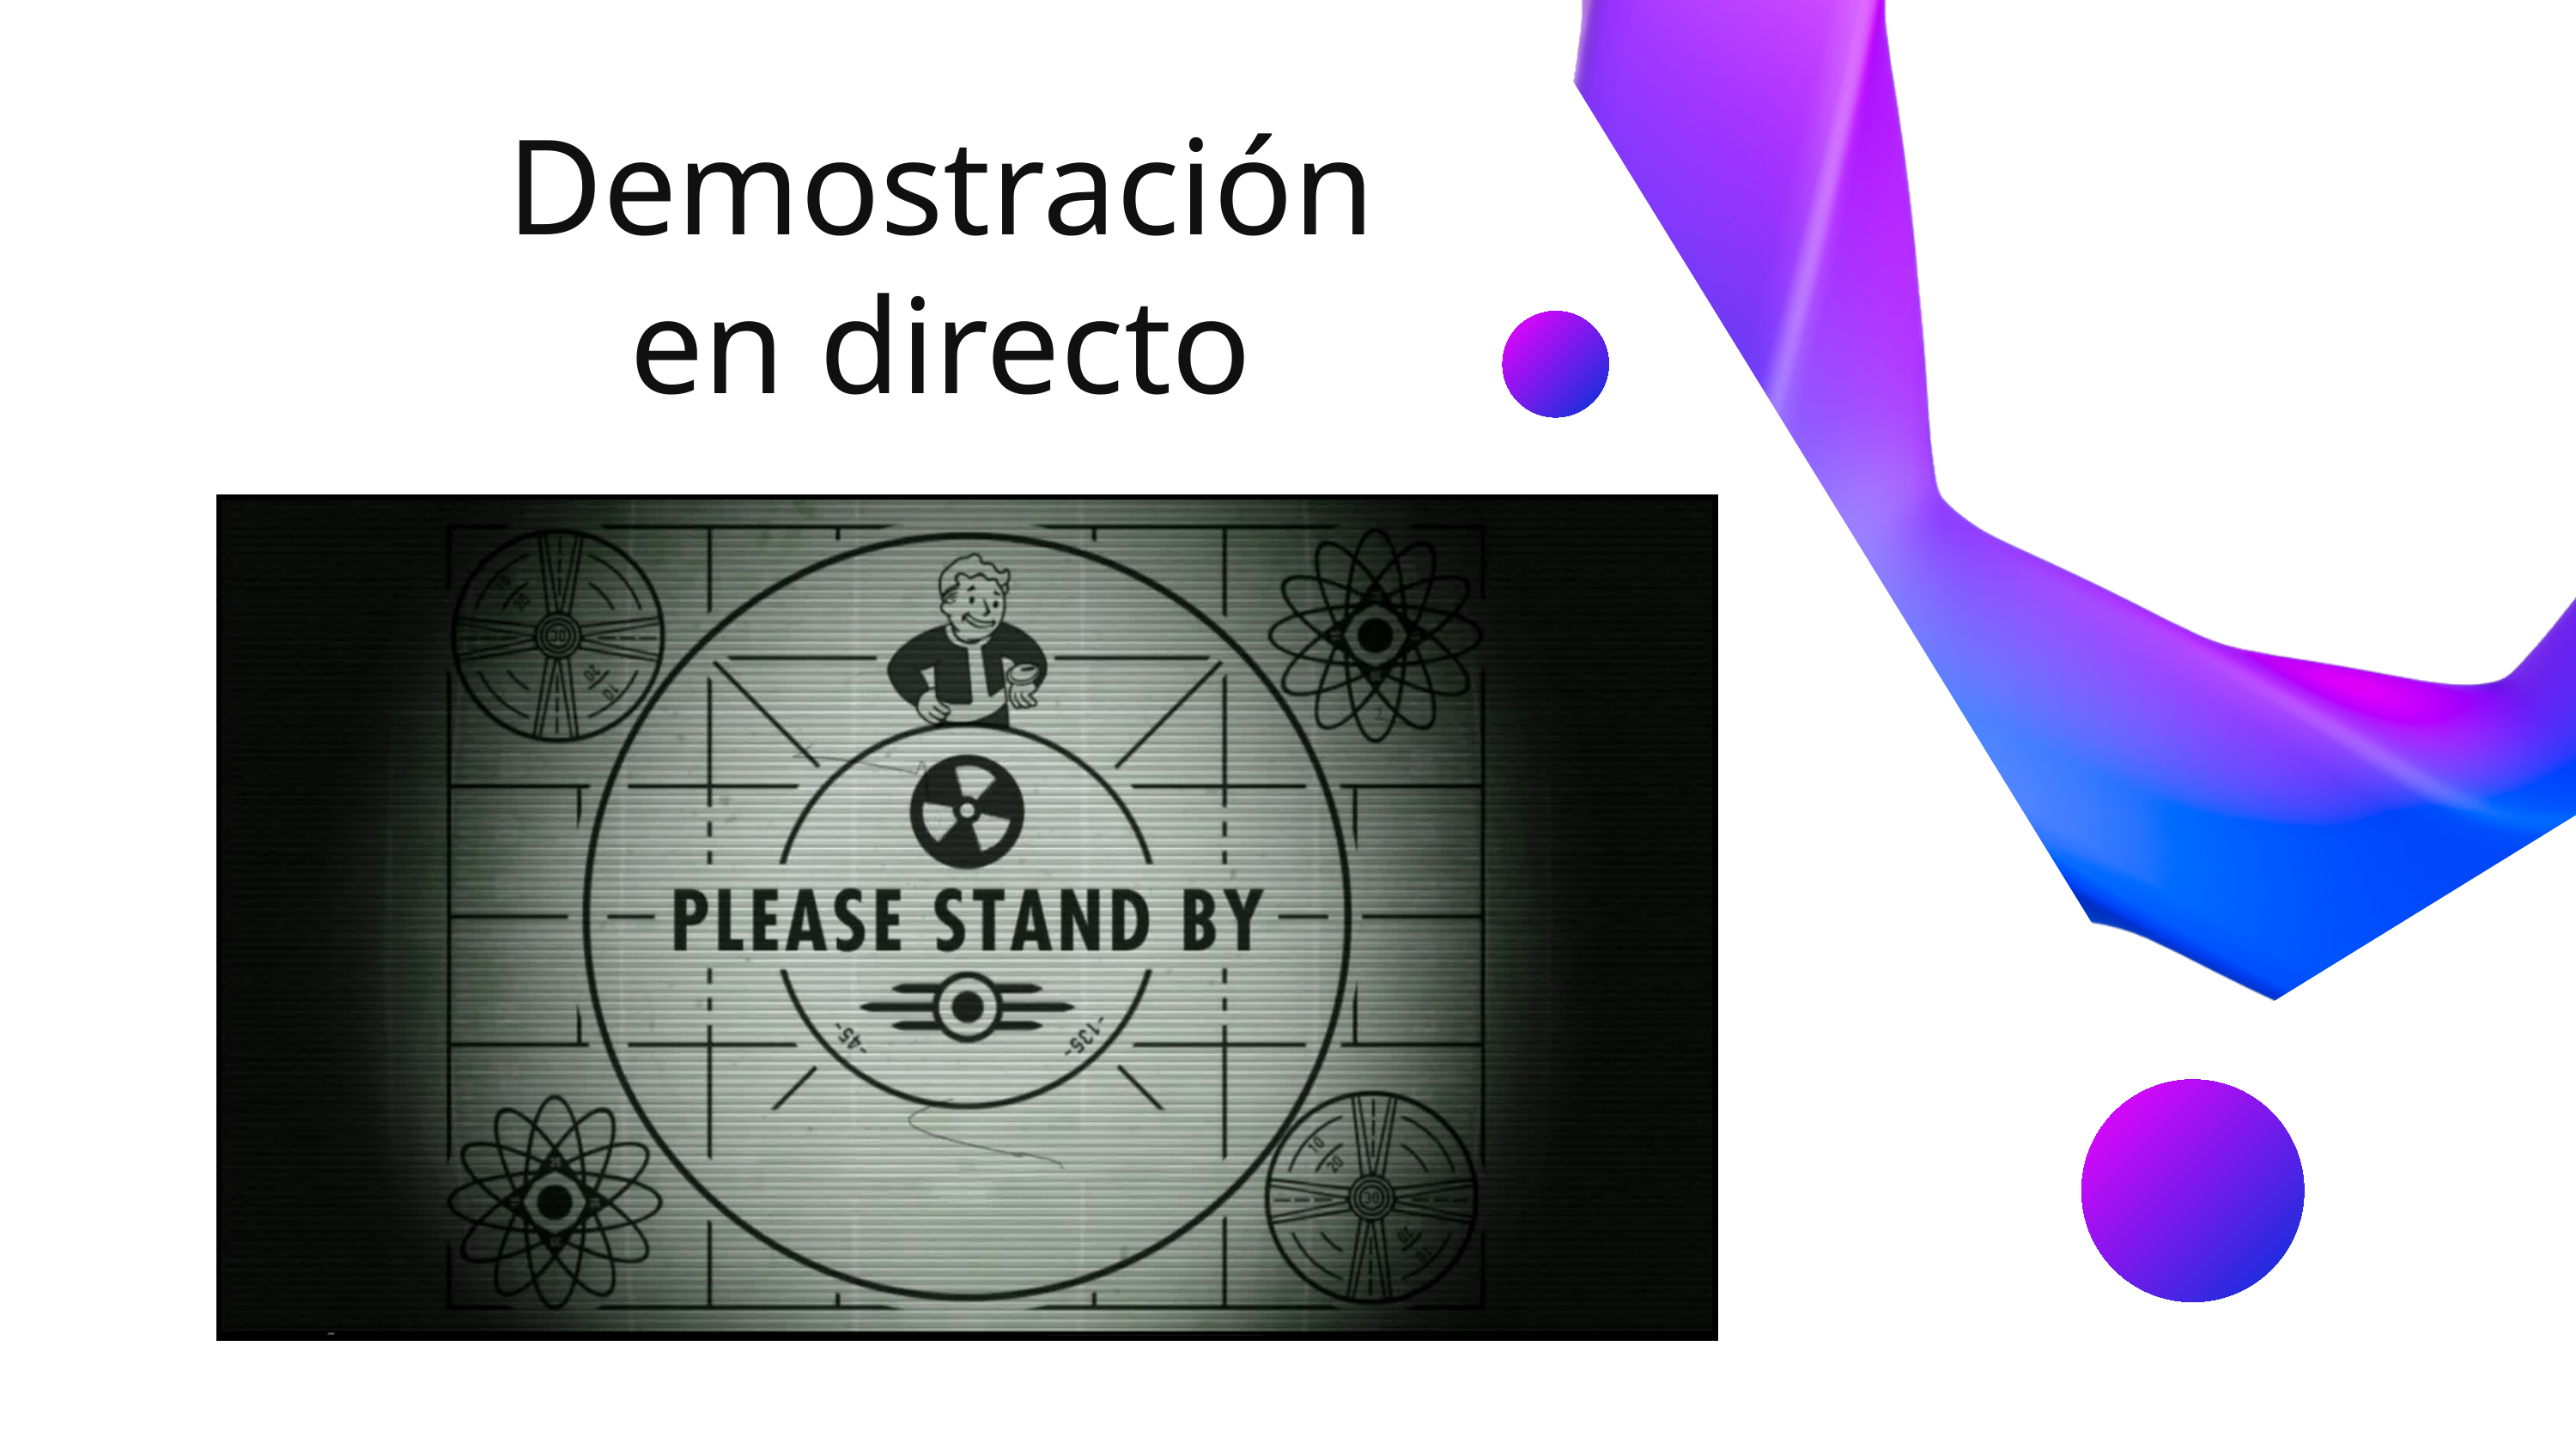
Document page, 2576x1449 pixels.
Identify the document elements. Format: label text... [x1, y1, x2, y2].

text_box [219, 496, 1716, 1339]
text_box Demostración en directo [440, 103, 1441, 420]
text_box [1502, 311, 1609, 418]
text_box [2081, 1079, 2305, 1302]
text_box [1527, 0, 2576, 1061]
